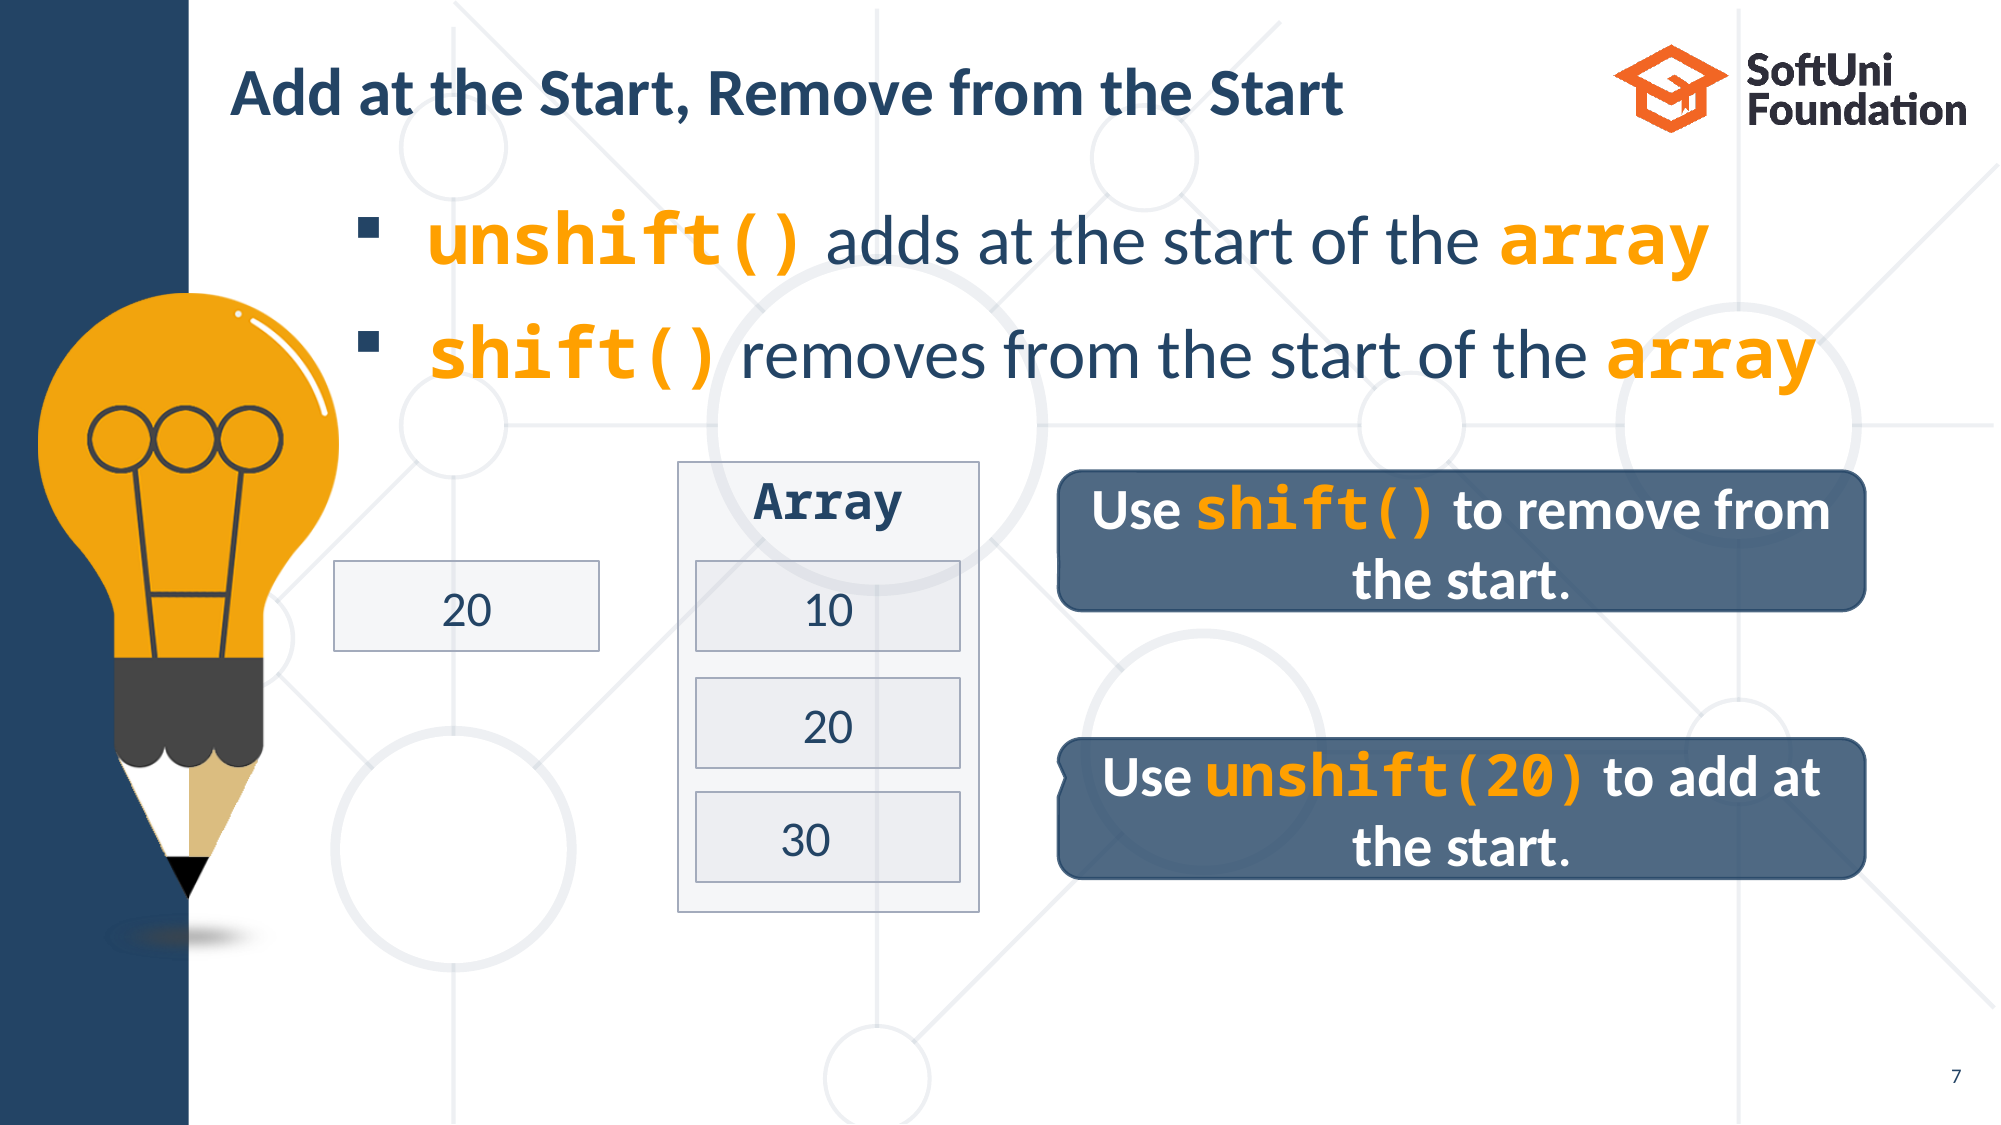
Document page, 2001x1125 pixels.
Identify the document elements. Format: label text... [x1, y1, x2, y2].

text_box 20 [334, 561, 599, 652]
text_box Array [678, 462, 979, 537]
text_box 10 [695, 561, 961, 652]
text_box [678, 537, 979, 913]
text_box Use shift() to remove from the start. [1056, 468, 1868, 613]
slide_number 7 [1897, 1049, 1968, 1101]
text_box 30 [695, 791, 961, 882]
title Add at the Start, Remove from the Start [212, 16, 1591, 162]
text_box 20 [695, 678, 961, 769]
picture [38, 293, 334, 961]
picture [1613, 44, 1966, 133]
list unshift() adds at the start of the array shift() removes from the start of the array [334, 183, 1982, 1050]
text_box Use unshift(20) to add at the start. [1056, 736, 1868, 881]
